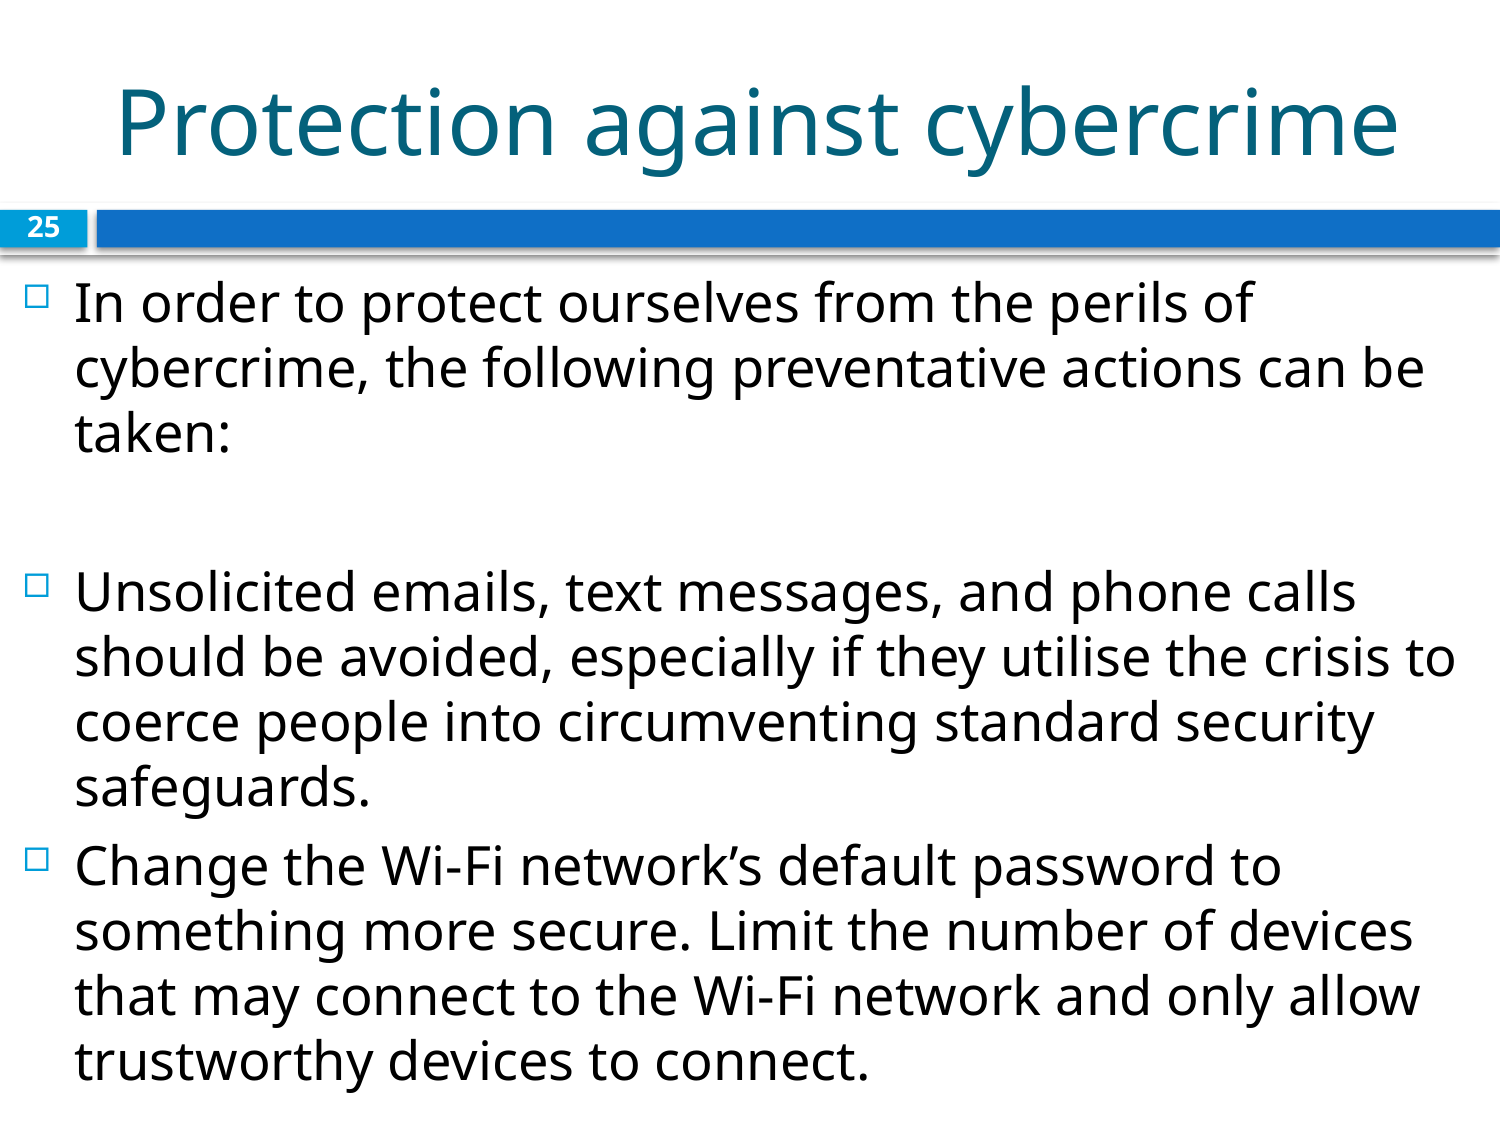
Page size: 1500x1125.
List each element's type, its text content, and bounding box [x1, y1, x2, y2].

list In order to protect ourselves from the perils of cybercrime, the following preventative actions can be taken: Unsolicited emails, text messages, and phone calls should be avoided, especially if they utilise the crisis to coerce people into circumventing standard security safeguards. Change the Wi-Fi network’s default password to something more secure. Limit the number of devices that may connect to the Wi-Fi network and only allow trustworthy devices to connect. [6, 260, 1491, 1108]
slide_number 25 [0, 208, 88, 249]
title Protection against cybercrime [99, 37, 1438, 201]
